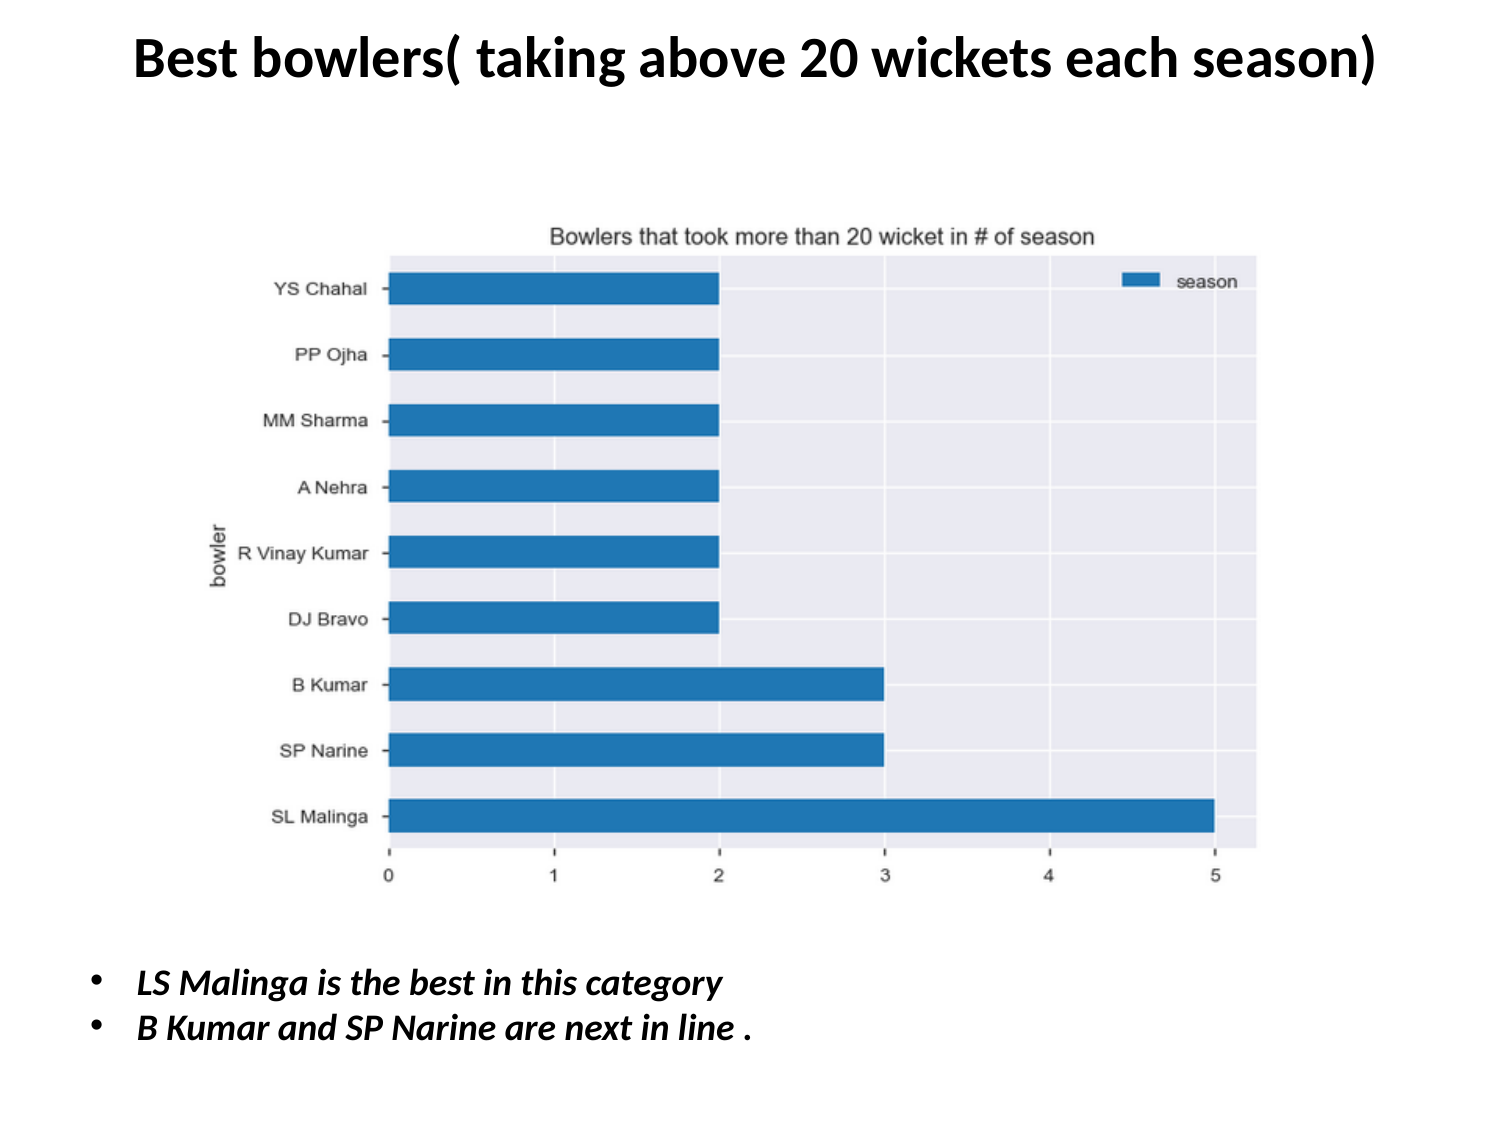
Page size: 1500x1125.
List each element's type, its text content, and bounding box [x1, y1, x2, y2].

text_box LS Malinga is the best in this category B Kumar and SP Narine are next in line . [75, 950, 1450, 1056]
picture [174, 213, 1326, 912]
title Best bowlers( taking above 20 wickets each season) [75, 0, 1438, 151]
